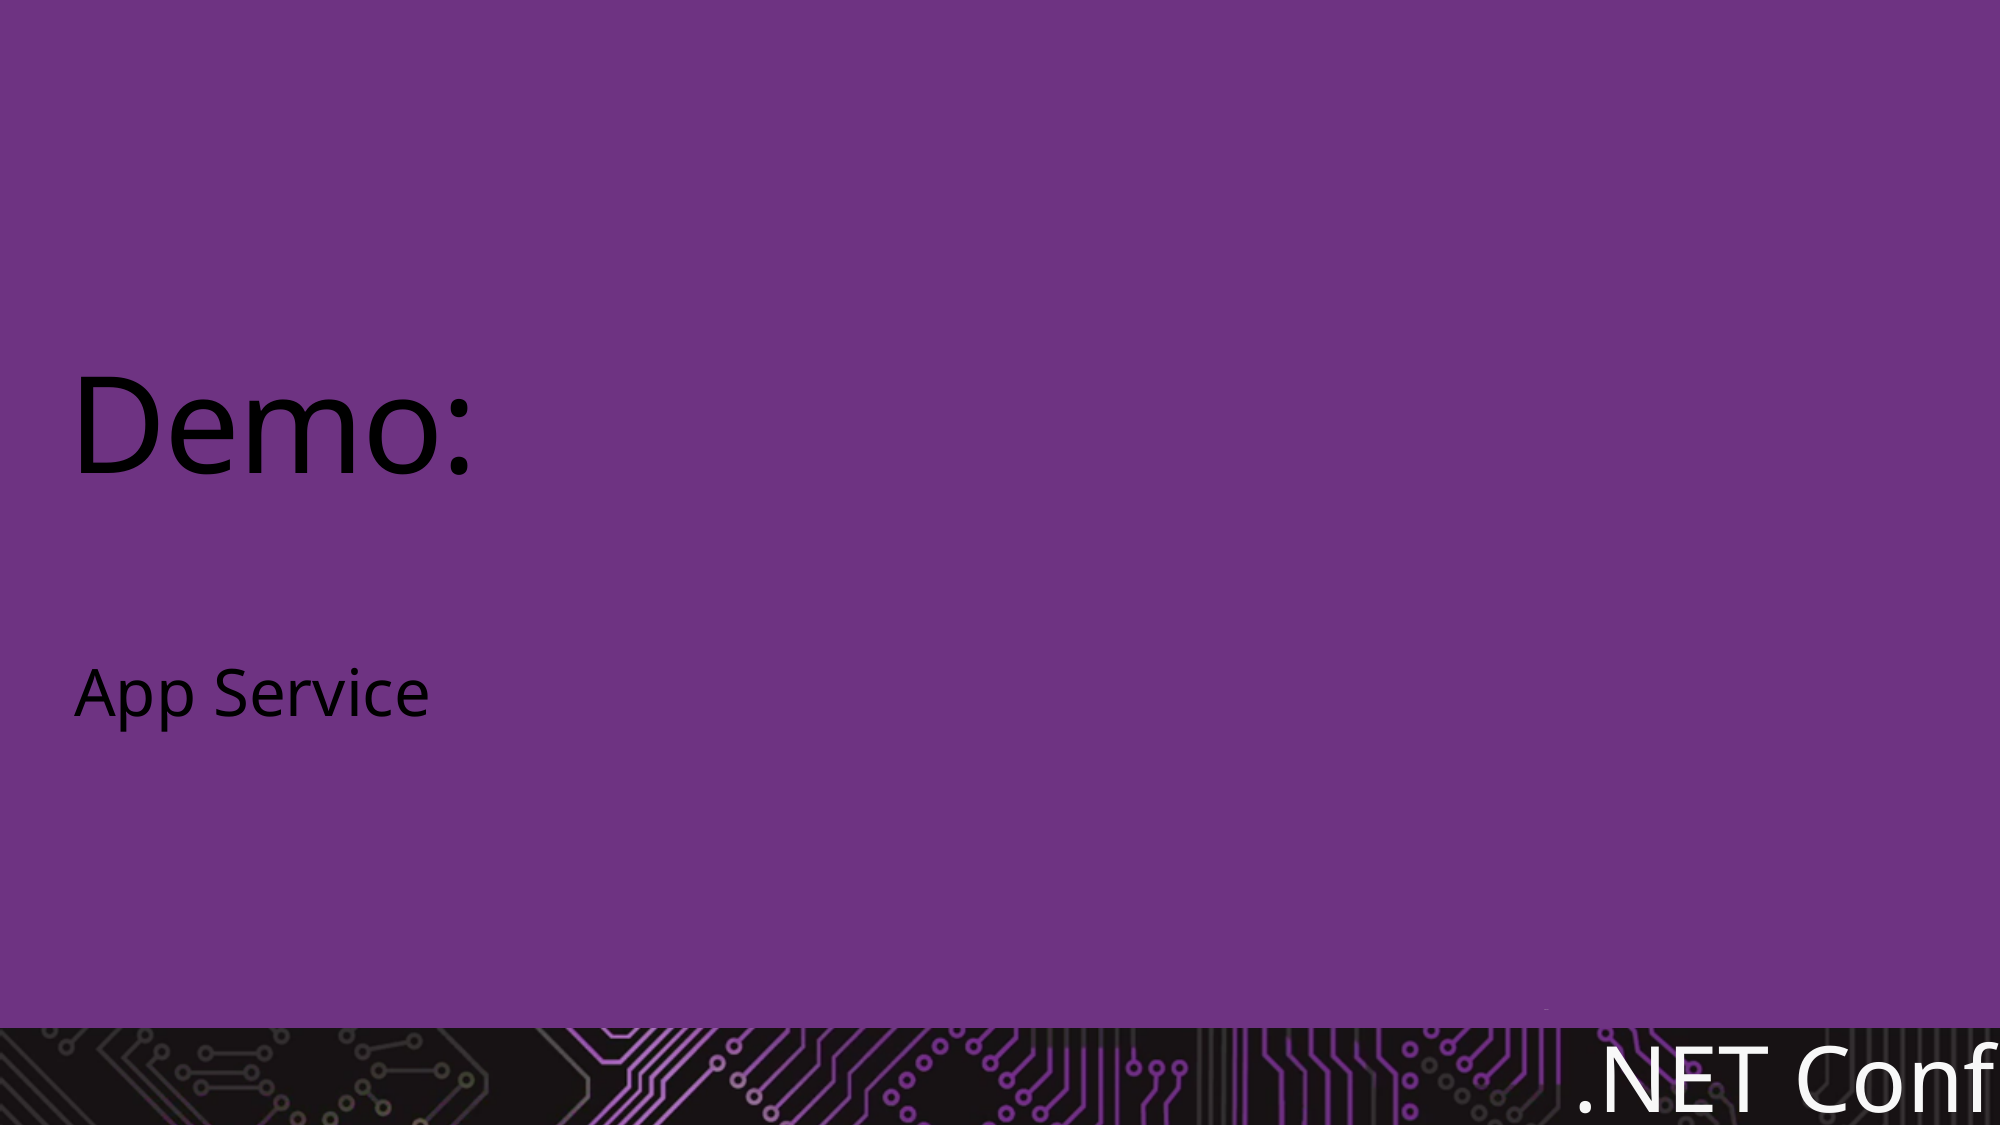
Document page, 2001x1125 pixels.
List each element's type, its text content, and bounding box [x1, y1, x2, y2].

list App Service [44, 636, 1662, 755]
picture [0, 1028, 2000, 1125]
title Demo: [44, 341, 1662, 519]
